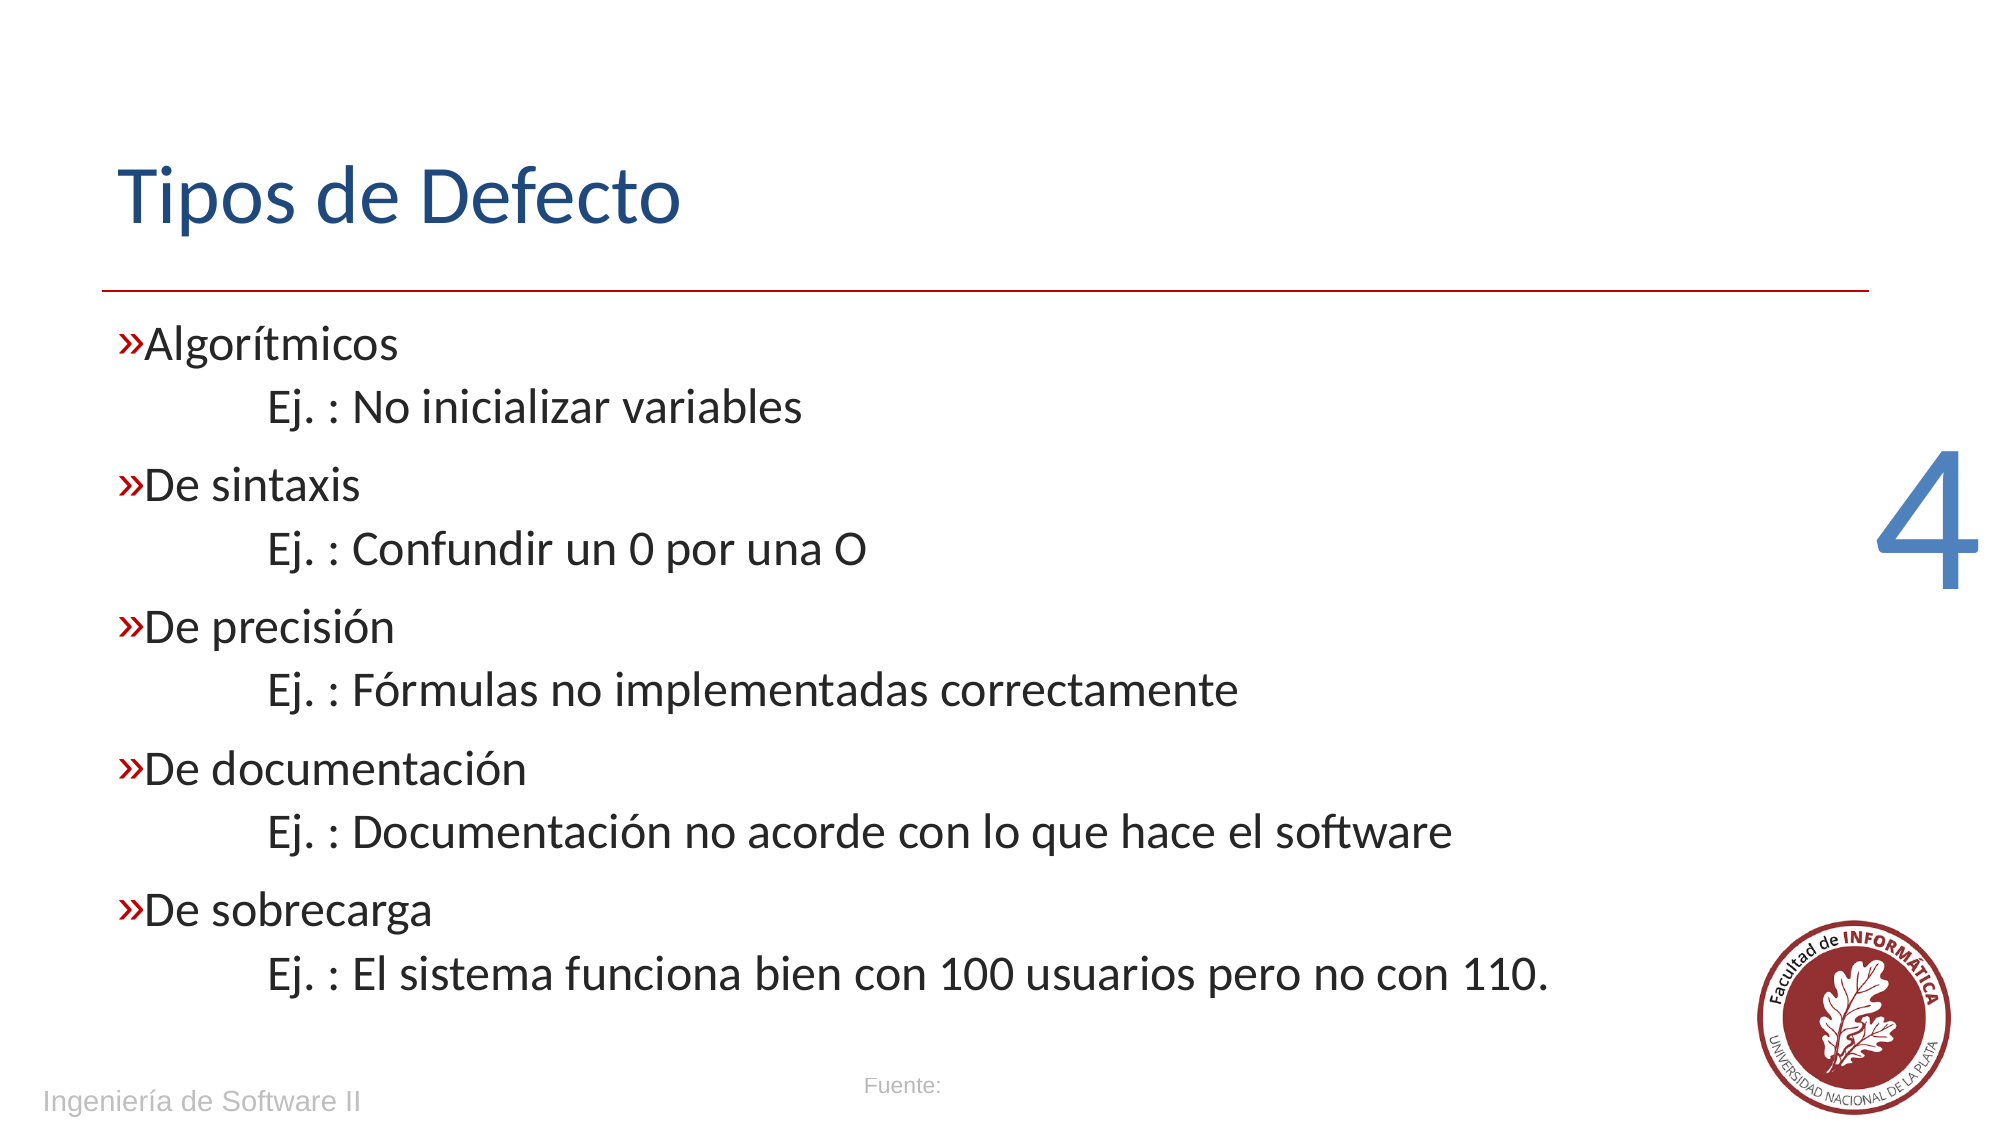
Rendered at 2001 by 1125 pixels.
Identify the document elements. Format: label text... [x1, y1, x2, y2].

title Tipos de Defecto [102, 105, 1870, 291]
list Algorítmicos Ej. : No inicializar variables De sintaxis Ej. : Confundir un 0 por una O De precisión Ej. : Fórmulas no implementadas correctamente De documentación Ej. : Documentación no acorde con lo que hace el software De sobrecarga Ej. : El sistema funciona bien con 100 usuarios pero no con 110. [102, 312, 1709, 1047]
footer Ingeniería de Software II [27, 1075, 382, 1111]
slide_number 4 [1709, 467, 1998, 640]
picture [1757, 920, 1956, 1116]
